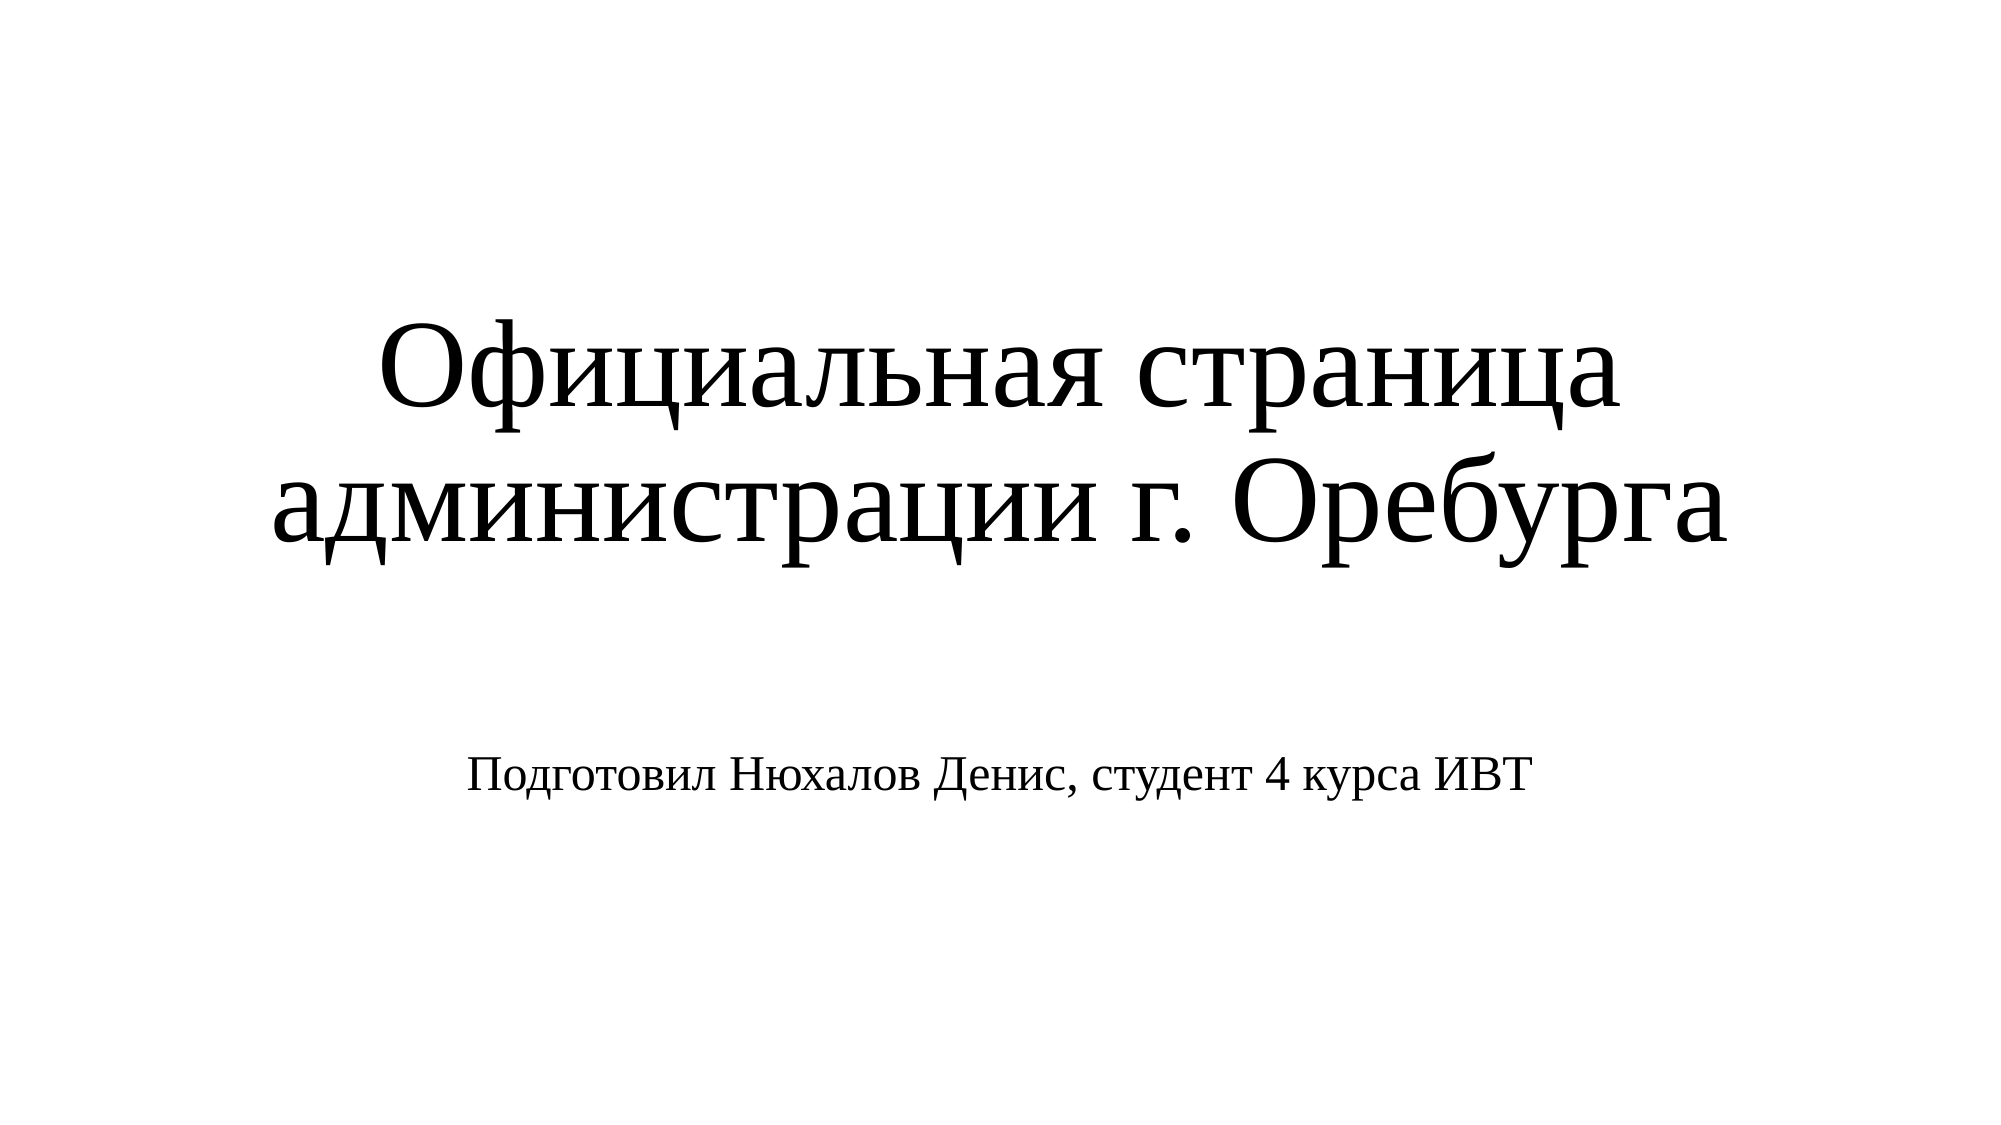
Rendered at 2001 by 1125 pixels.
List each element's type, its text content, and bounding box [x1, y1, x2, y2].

subtitle Подготовил Нюхалов Денис, студент 4 курса ИВТ [249, 740, 1750, 863]
title Официальная страница администрации г. Оребурга [249, 184, 1750, 576]
